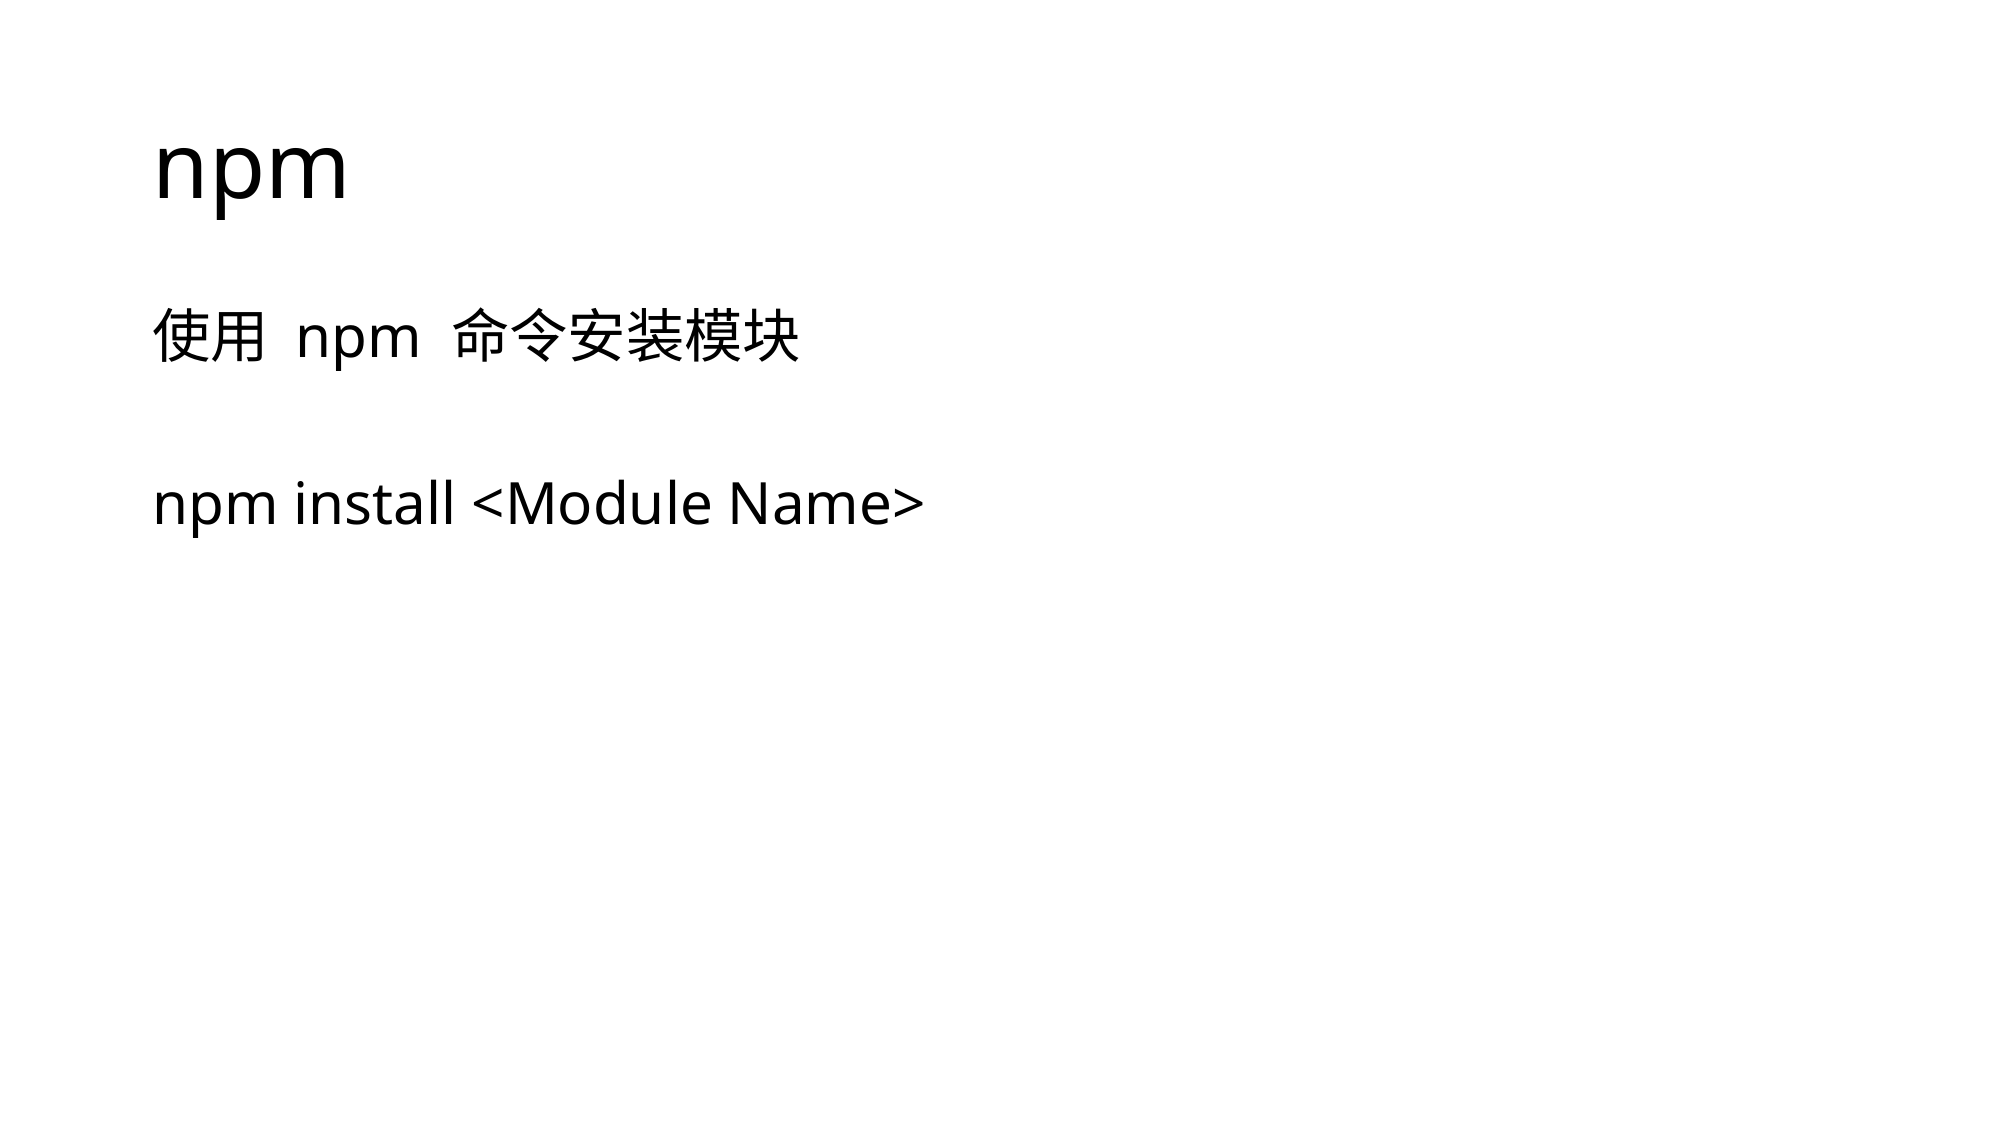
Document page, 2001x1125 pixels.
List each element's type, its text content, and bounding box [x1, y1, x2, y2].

list 使用 npm 命令安装模块 npm install <Module Name> [137, 299, 1863, 1014]
title npm [137, 59, 1863, 278]
